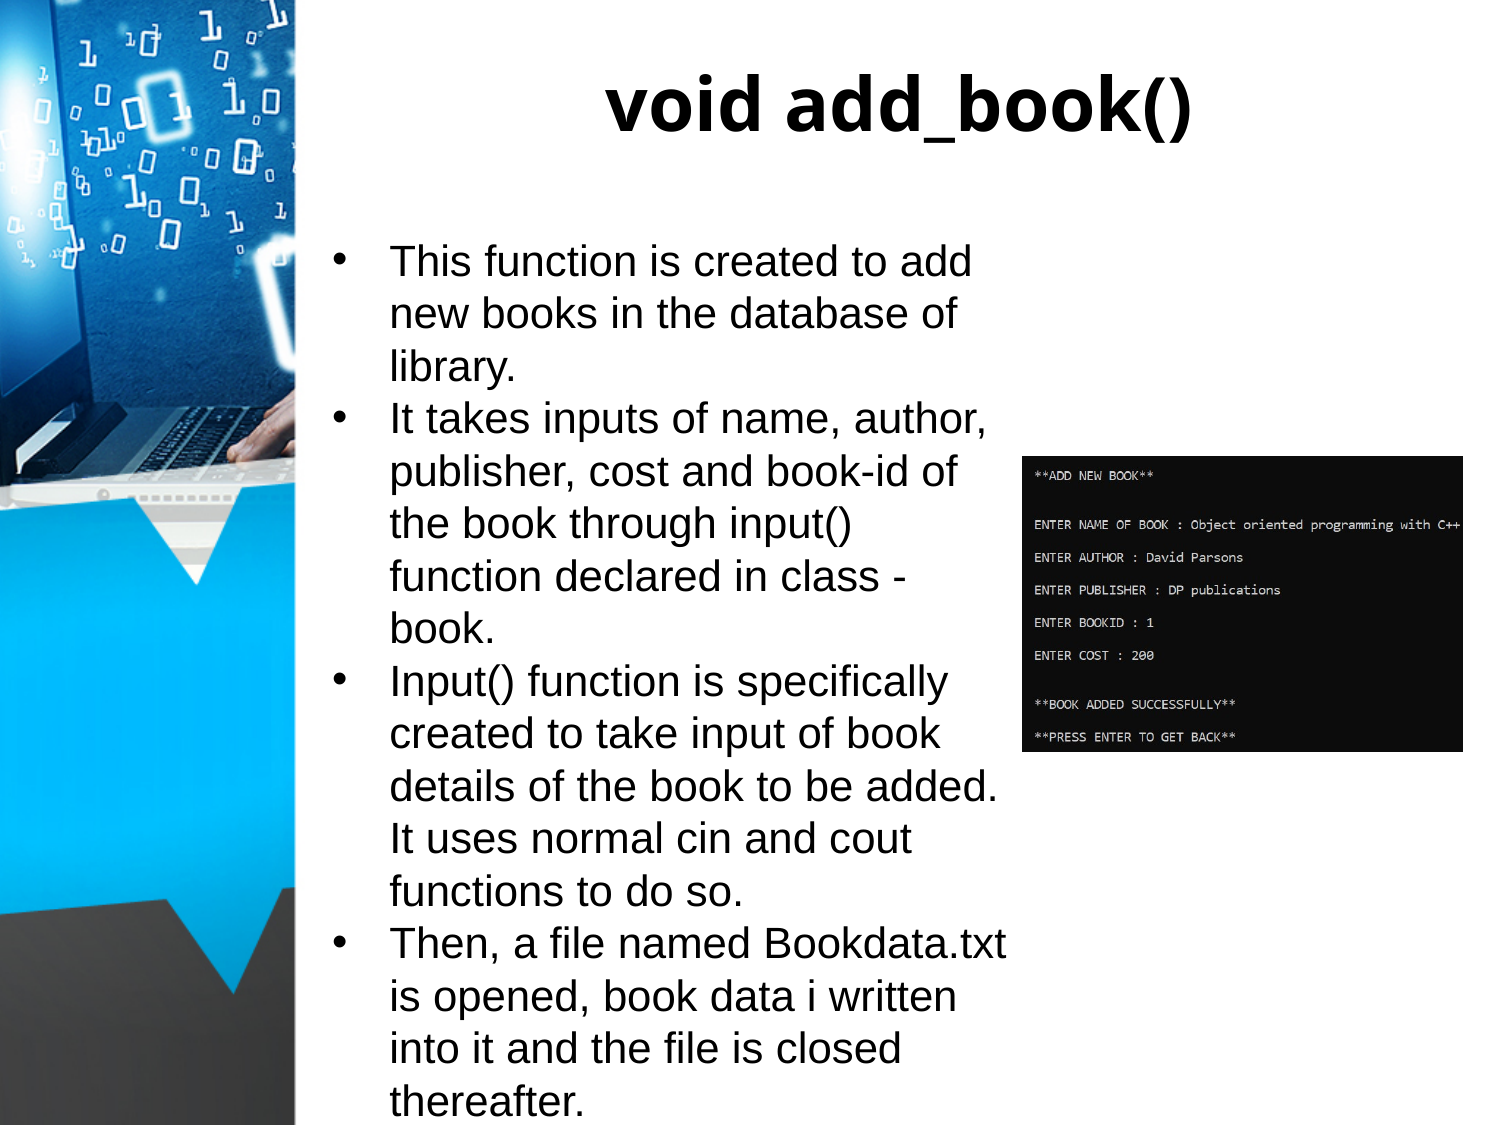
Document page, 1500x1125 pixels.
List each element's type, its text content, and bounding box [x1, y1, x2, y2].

picture [0, 0, 1500, 1125]
title void add_book() [299, 7, 1500, 196]
list This function is created to add new books in the database of library. It takes inputs of name, author, publisher, cost and book-id of the book through input() function declared in class - book. Input() function is specifically created to take input of book details of the book to be added. It uses normal cin and cout functions to do so. Then, a file named Bookdata.txt is opened, book data i written into it and the file is closed thereafter. [299, 224, 1023, 1125]
